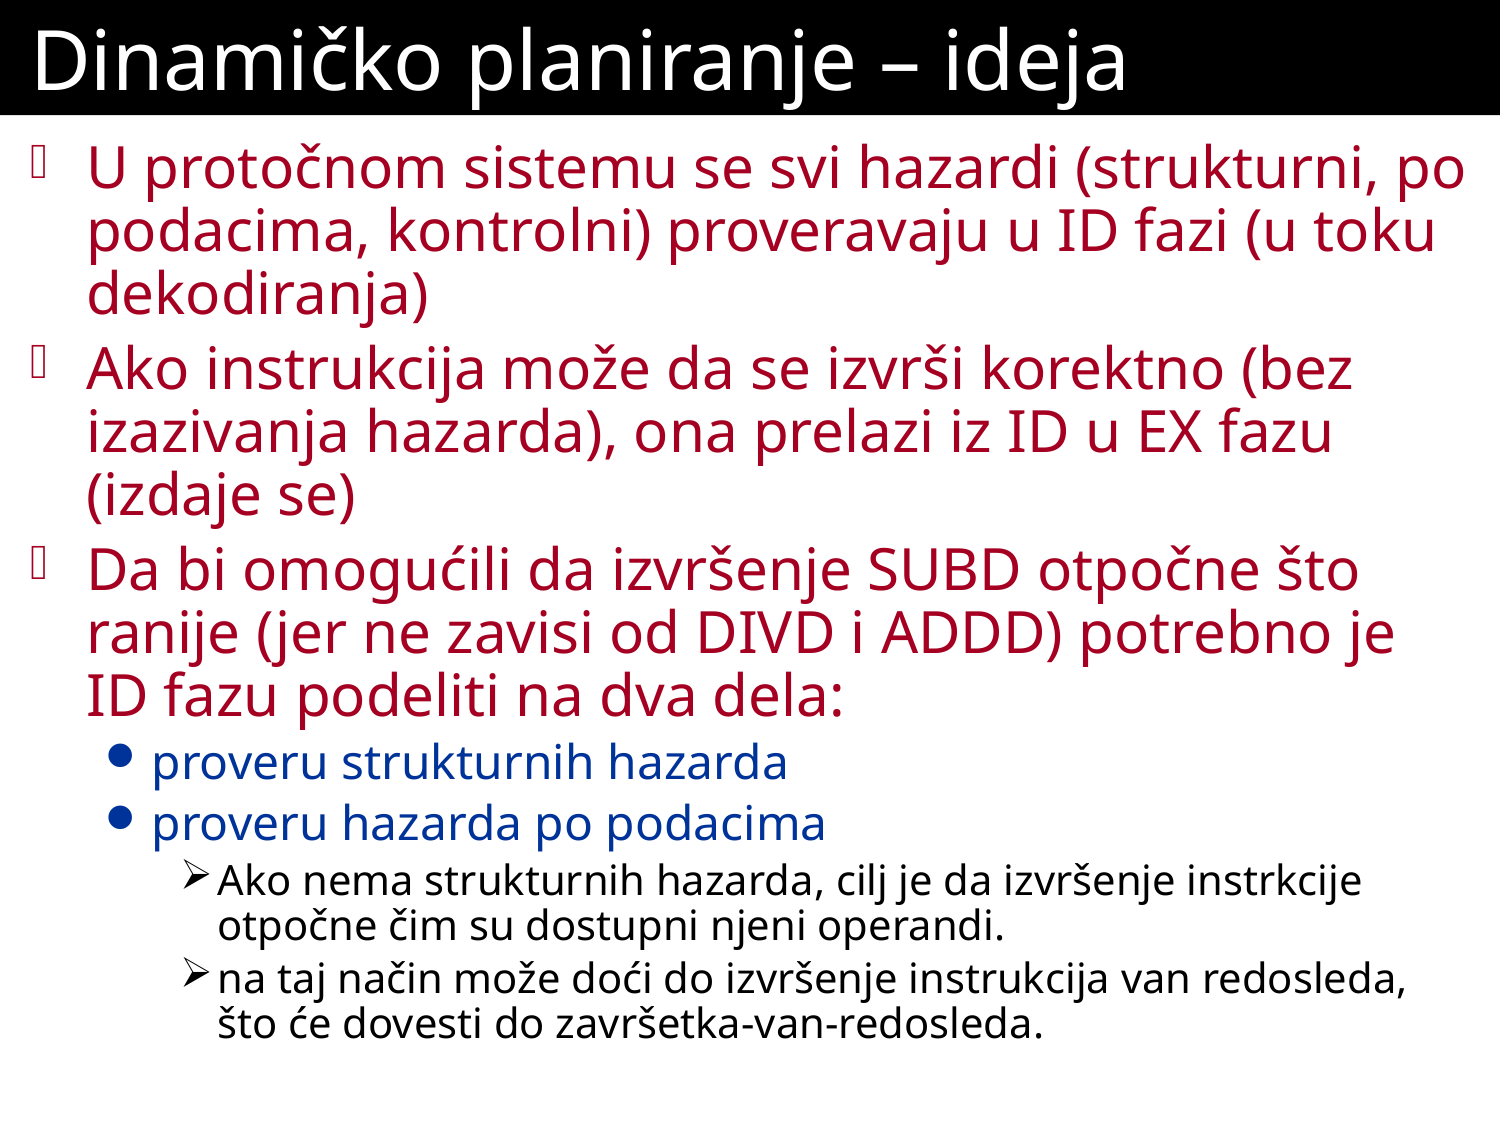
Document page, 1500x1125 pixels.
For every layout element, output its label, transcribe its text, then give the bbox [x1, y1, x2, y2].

title Dinamičko planiranje – ideja [0, 0, 1500, 115]
list U protočnom sistemu se svi hazardi (strukturni, po podacima, kontrolni) proveravaju u ID fazi (u toku dekodiranja) Ako instrukcija može da se izvrši korektno (bez izazivanja hazarda), ona prelazi iz ID u EX fazu (izdaje se) Da bi omogućili da izvršenje SUBD otpočne što ranije (jer ne zavisi od DIVD i ADDD) potrebno je ID fazu podeliti na dva dela: proveru strukturnih hazarda proveru hazarda po podacima Ako nema strukturnih hazarda, cilj je da izvršenje instrkcije otpočne čim su dostupni njeni operandi. na taj način može doći do izvršenje instrukcija van redosleda, što će dovesti do završetka-van-redosleda. [0, 115, 1500, 1125]
